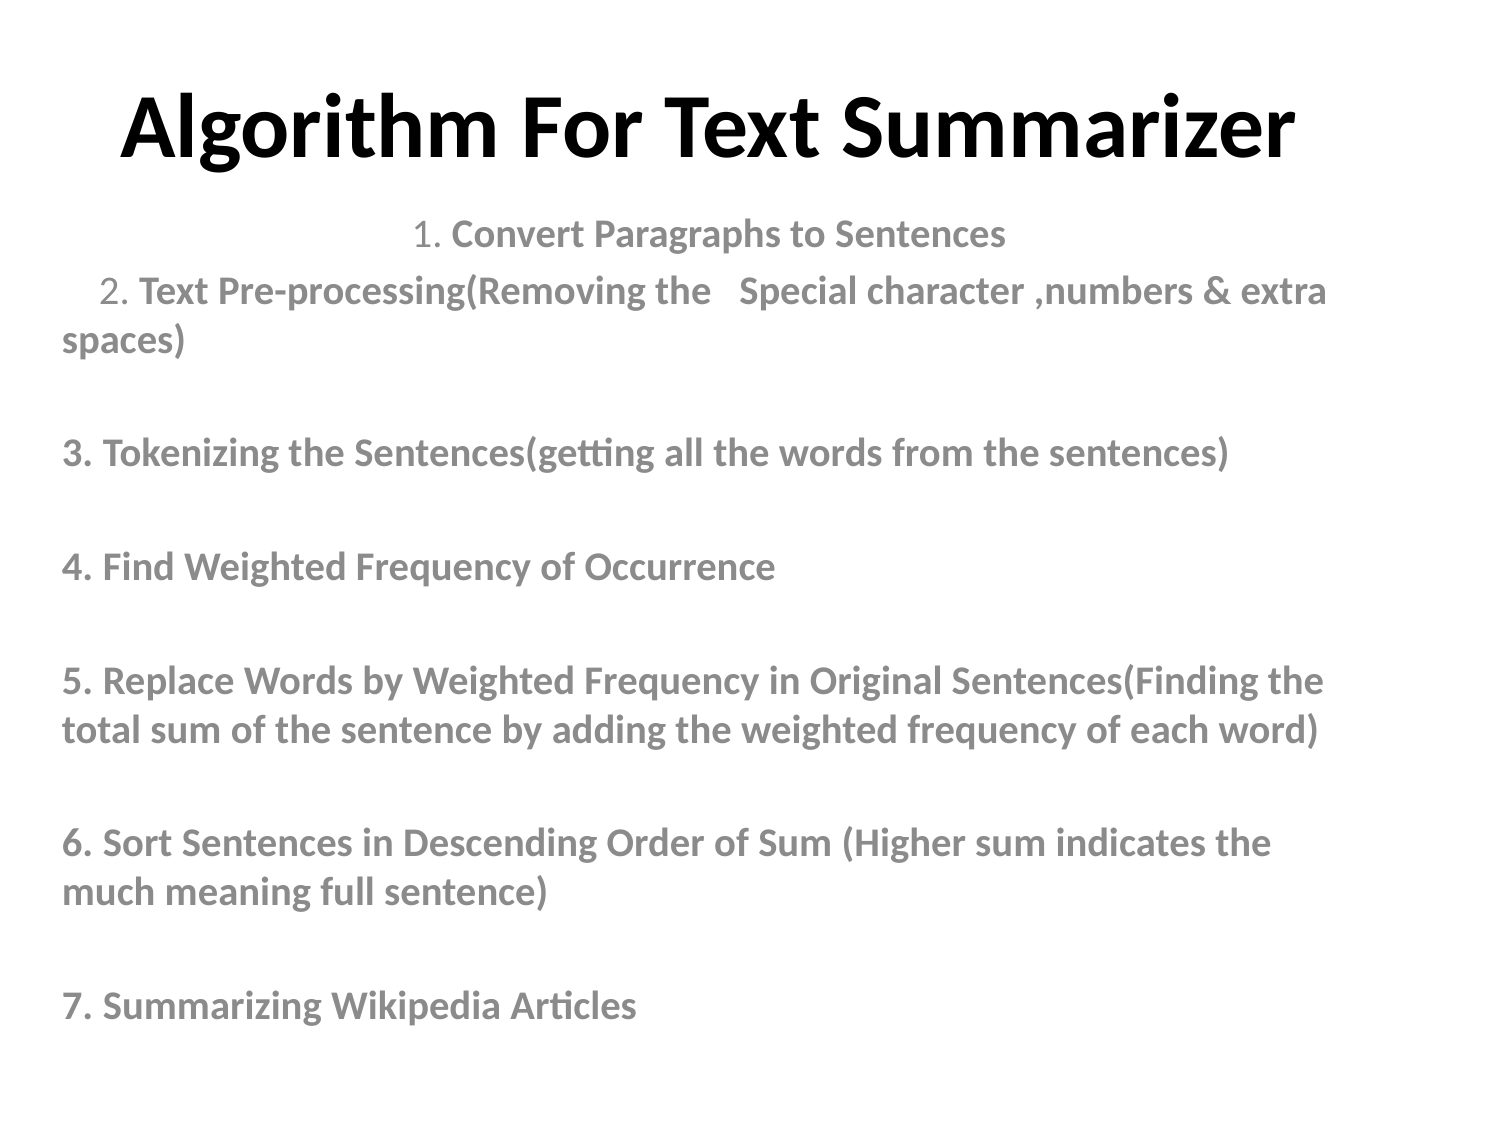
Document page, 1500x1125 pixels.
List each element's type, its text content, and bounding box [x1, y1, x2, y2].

subtitle 1. Convert Paragraphs to Sentences 2. Text Pre-processing(Removing the Special character ,numbers & extra spaces) 3. Tokenizing the Sentences(getting all the words from the sentences) 4. Find Weighted Frequency of Occurrence 5. Replace Words by Weighted Frequency in Original Sentences(Finding the total sum of the sentence by adding the weighted frequency of each word) 6. Sort Sentences in Descending Order of Sum (Higher sum indicates the much meaning full sentence) 7. Summarizing Wikipedia Articles [46, 199, 1372, 1043]
title Algorithm For Text Summarizer [82, 0, 1357, 199]
